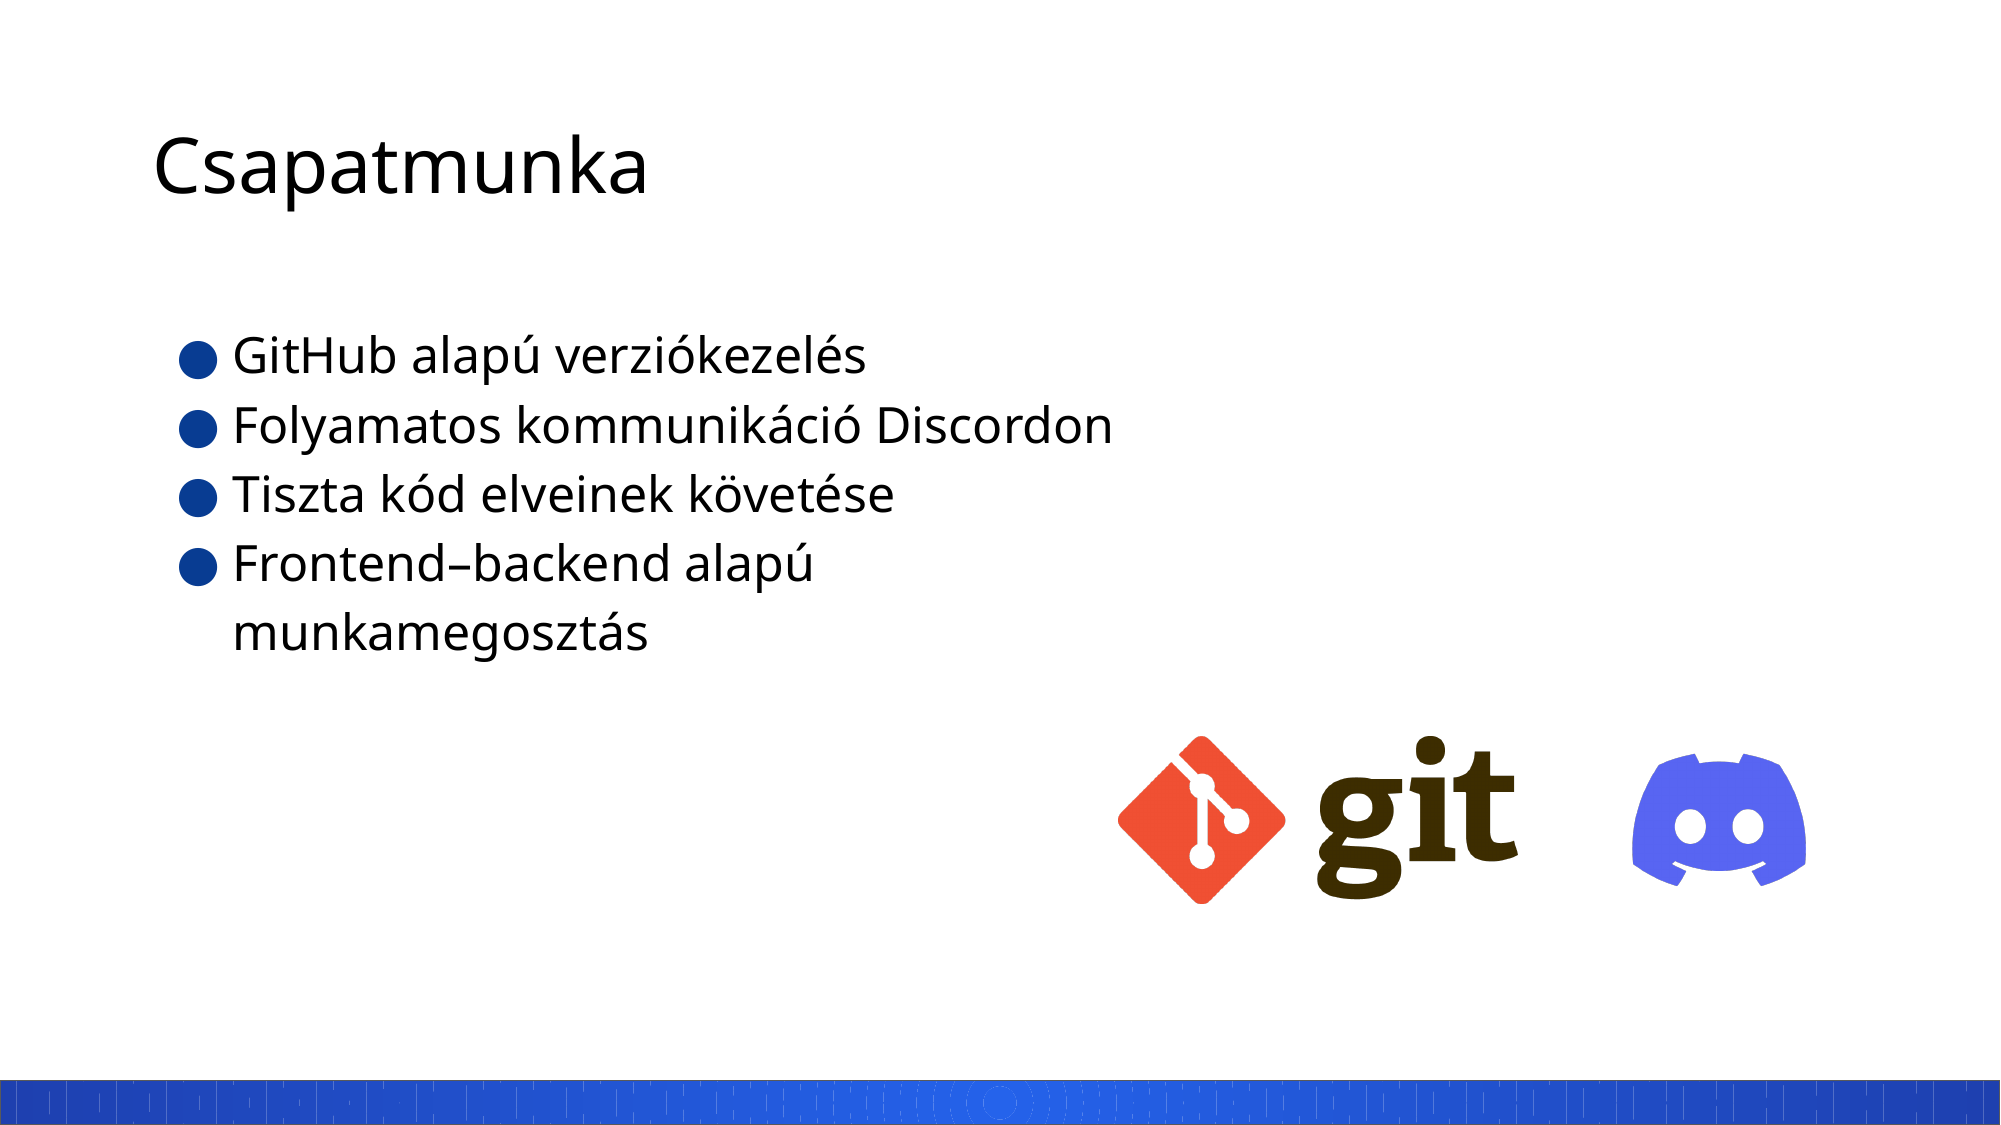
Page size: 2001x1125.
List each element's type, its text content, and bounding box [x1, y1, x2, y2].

picture [1118, 736, 1519, 904]
title Csapatmunka [137, 59, 1863, 278]
text_box [0, 1080, 2000, 1125]
list GitHub alapú verziókezelés Folyamatos kommunikáció Discordon Tiszta kód elveinek követése Frontend–backend alapú munkamegosztás [142, 307, 1257, 984]
picture [1587, 687, 1851, 952]
